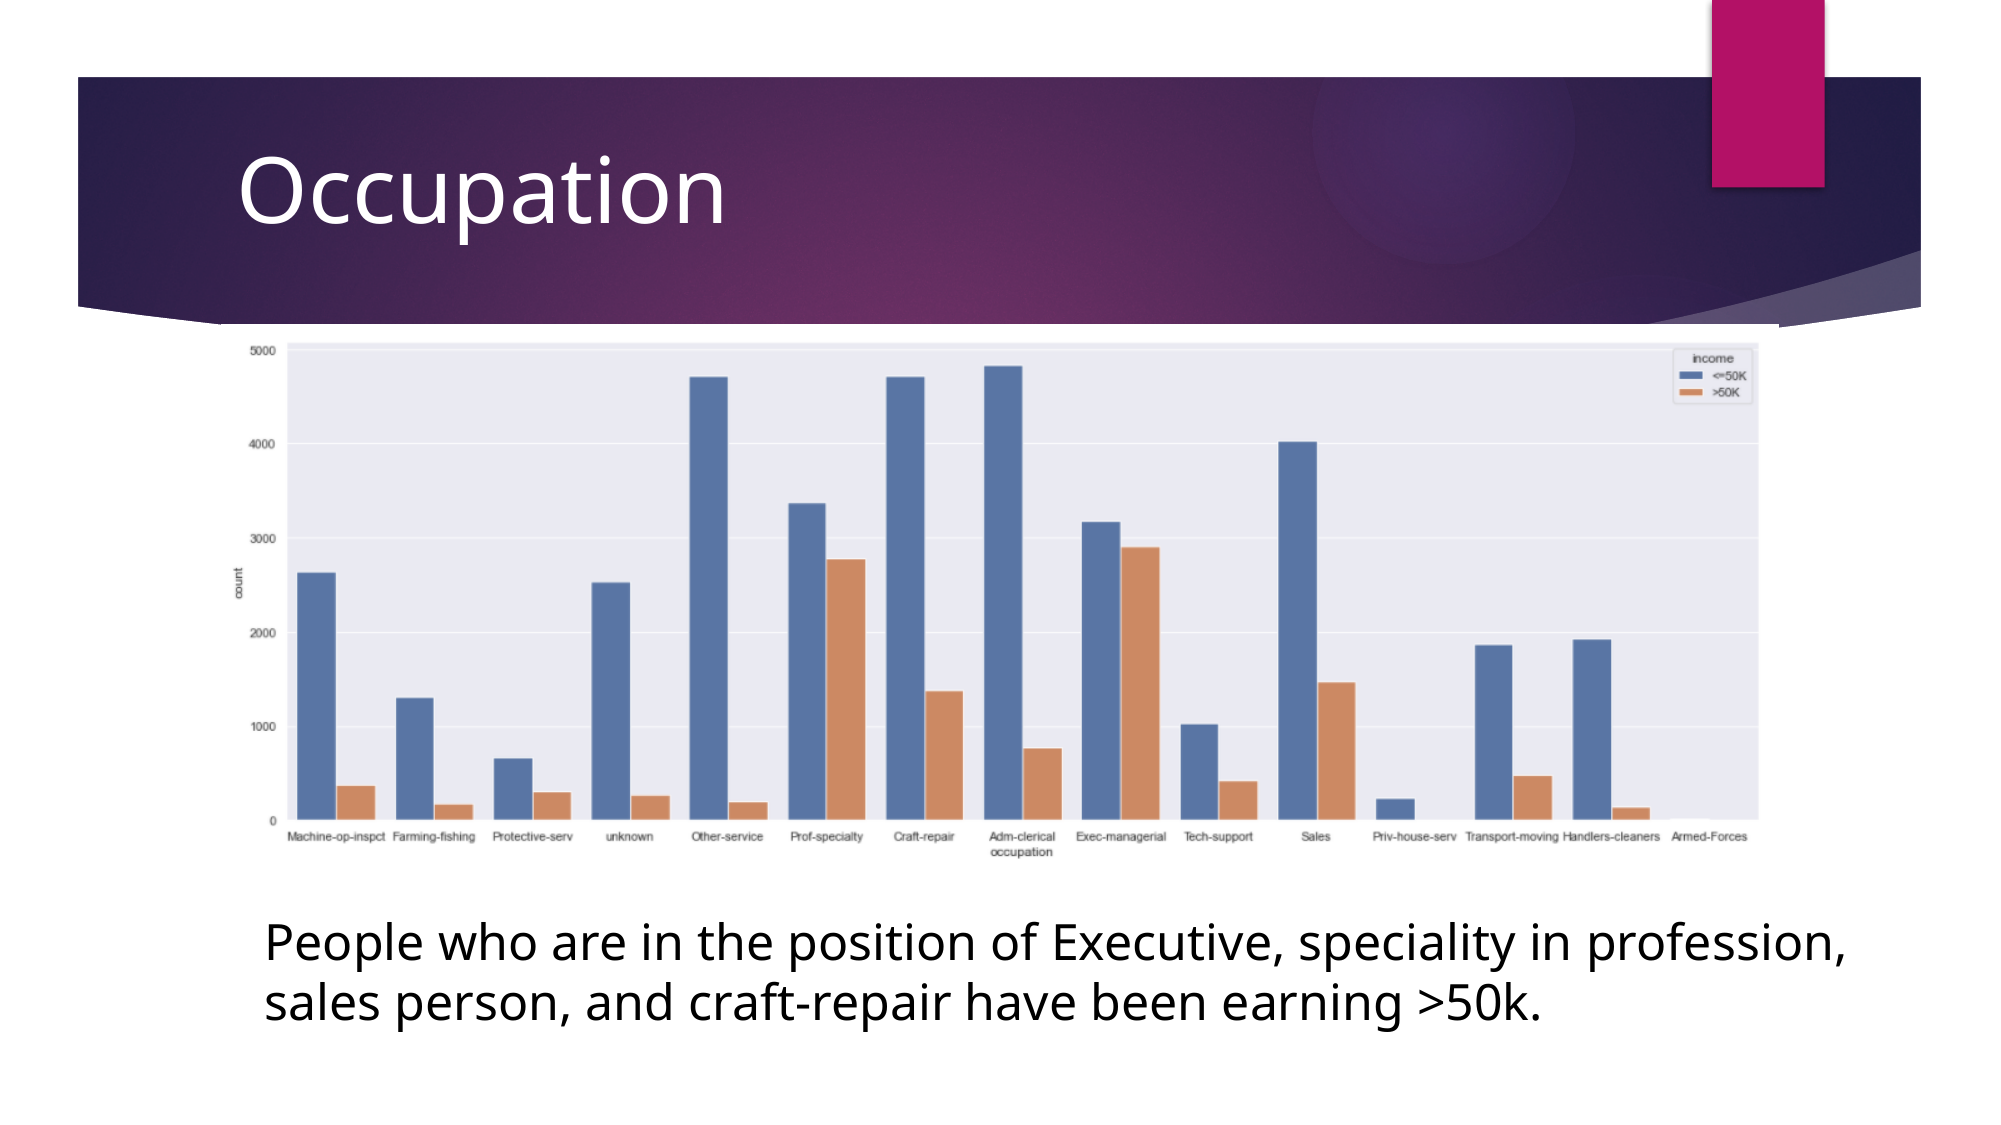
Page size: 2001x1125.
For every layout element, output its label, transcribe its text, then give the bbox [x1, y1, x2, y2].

text_box Occupation [221, 124, 830, 249]
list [221, 324, 1779, 875]
title People who are in the position of Executive, speciality in profession, sales person, and craft-repair have been earning >50k. [249, 892, 1975, 1110]
